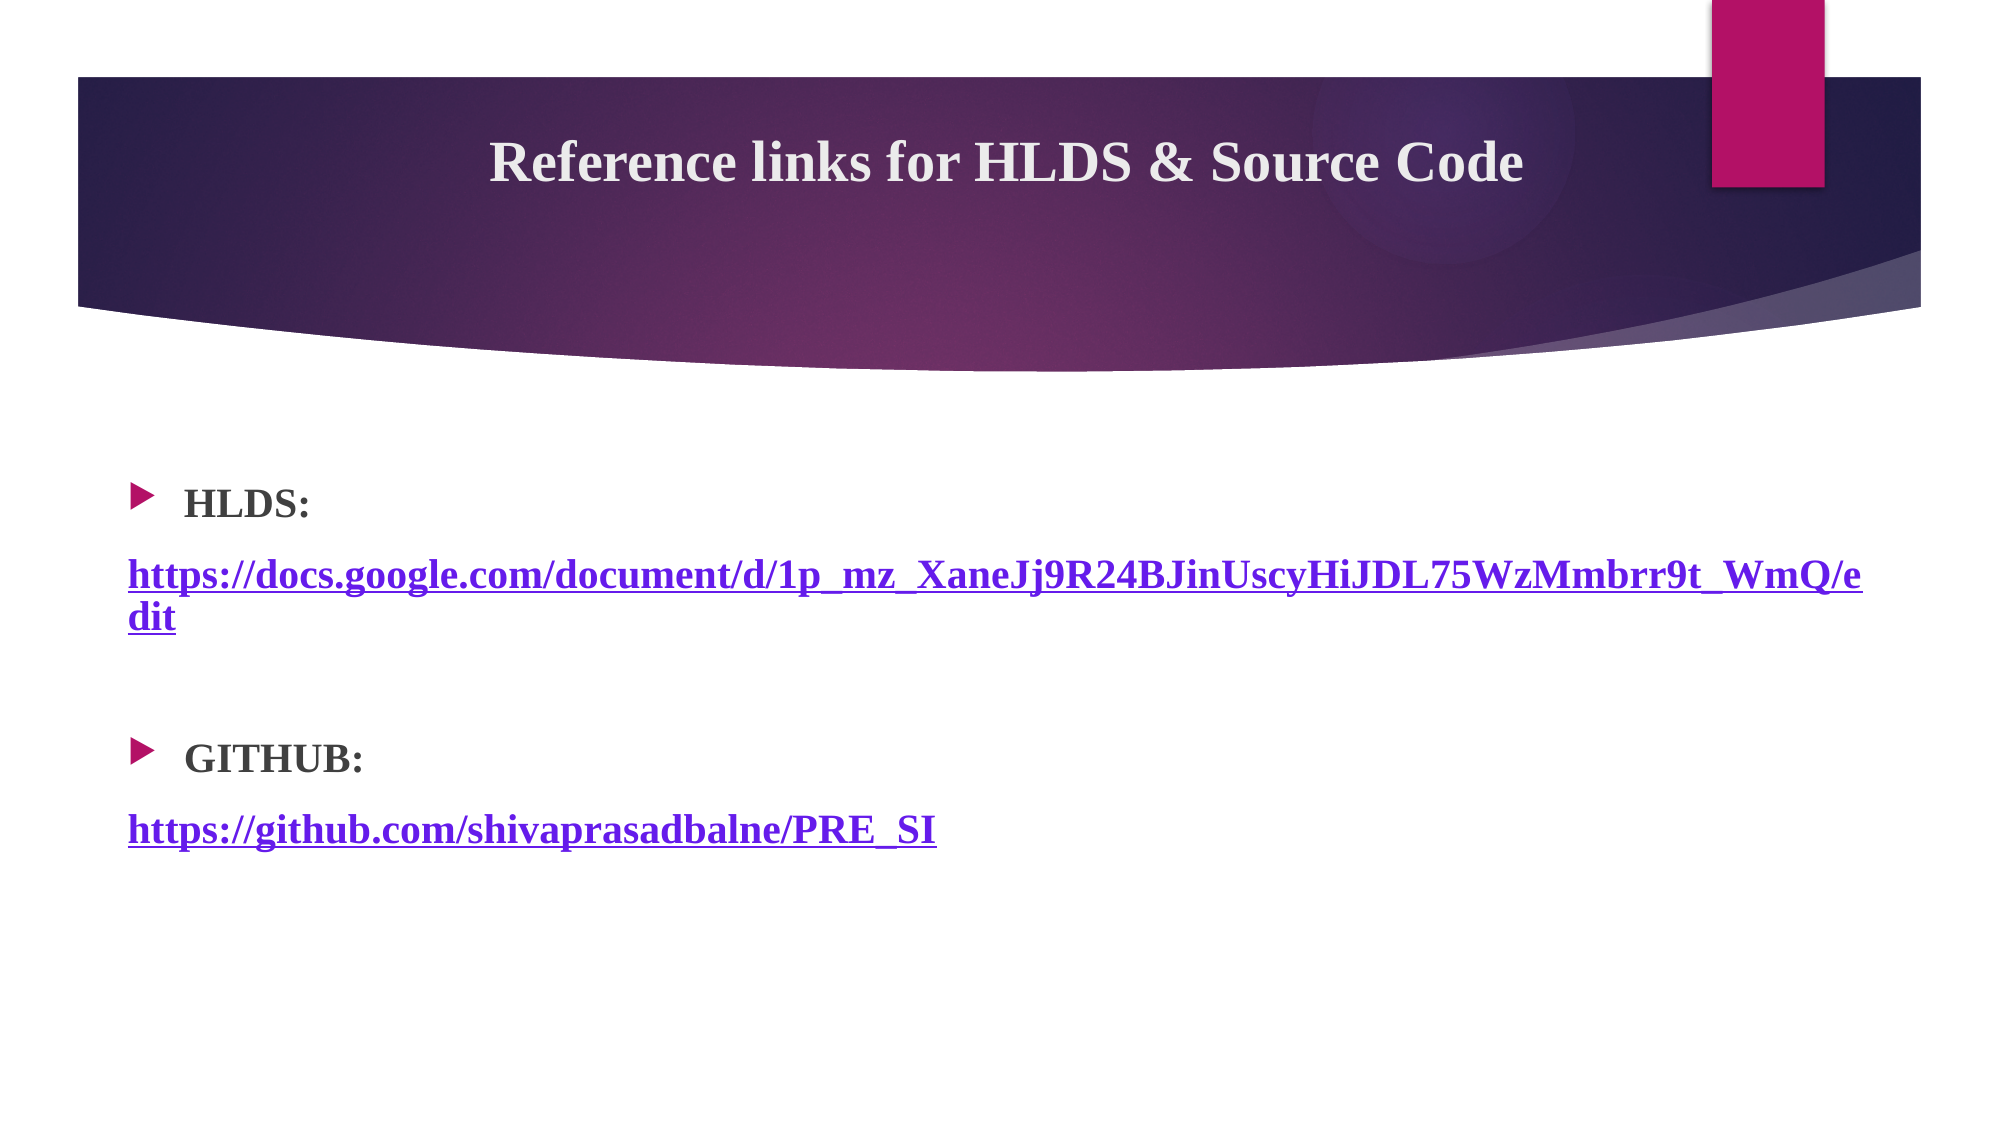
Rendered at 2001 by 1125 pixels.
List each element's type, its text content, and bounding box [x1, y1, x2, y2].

title Reference links for HLDS & Source Code [474, 125, 1888, 192]
list HLDS: https://docs.google.com/document/d/1p_mz_XaneJj9R24BJinUscyHiJDL75WzMmbrr9t_WmQ/edit GITHUB: https://github.com/shivaprasadbalne/PRE_SI [112, 255, 1888, 1021]
